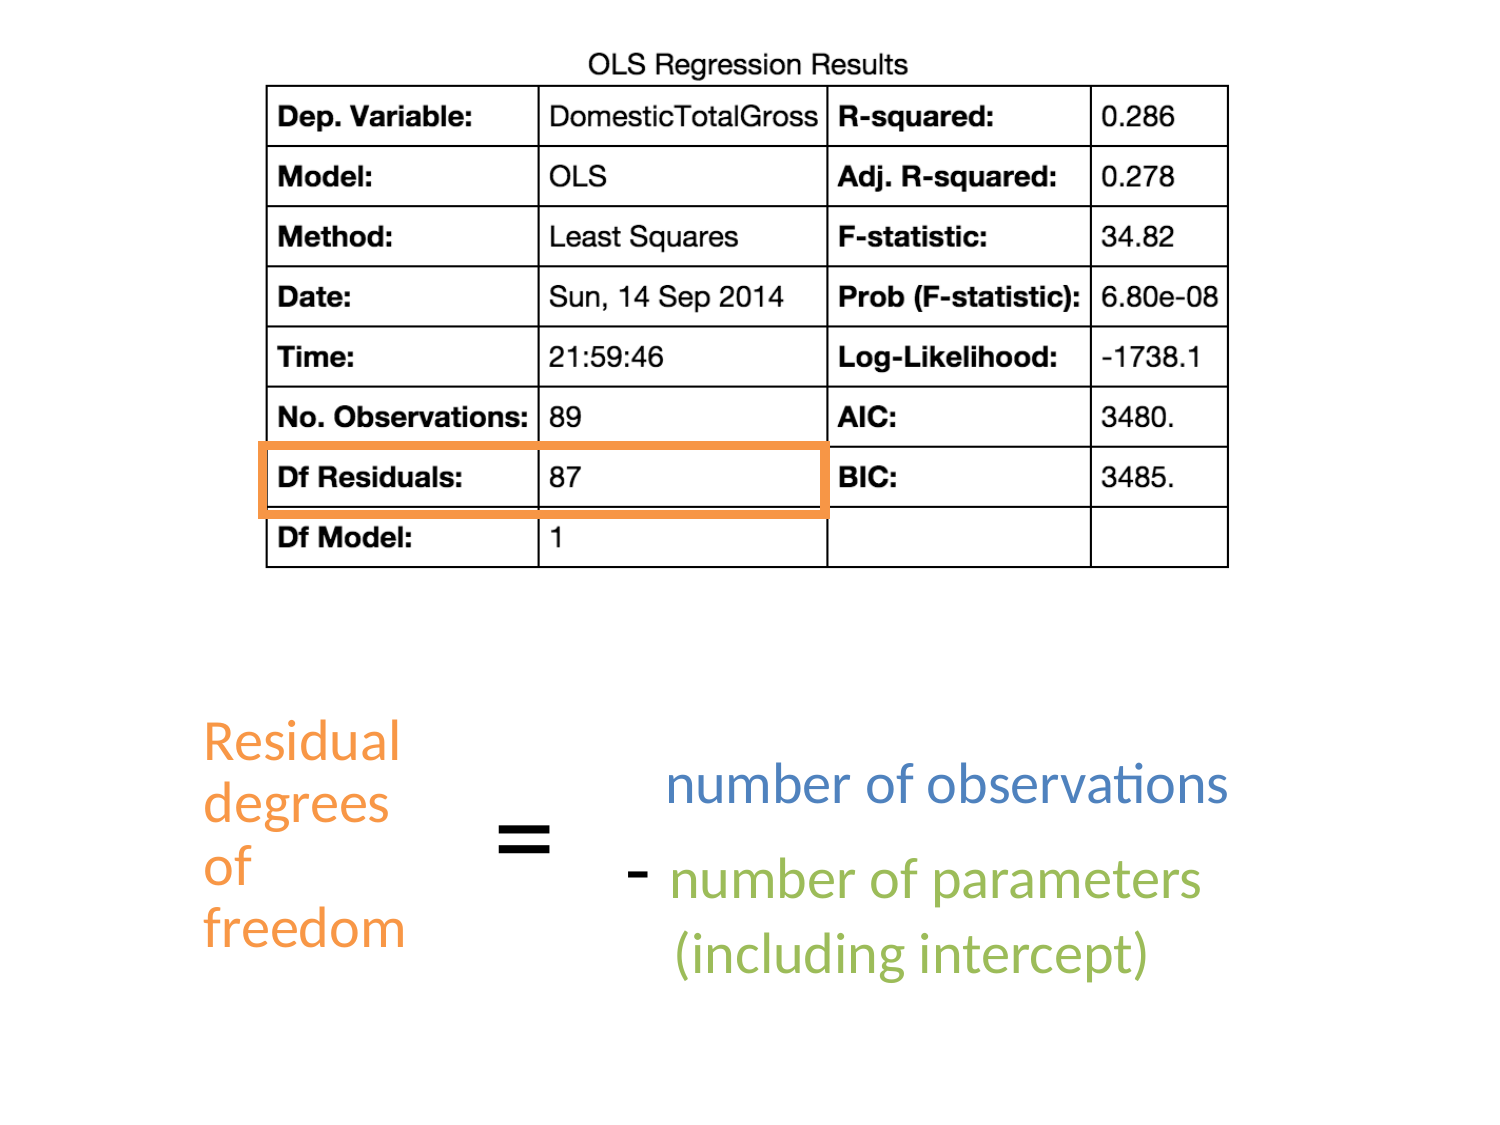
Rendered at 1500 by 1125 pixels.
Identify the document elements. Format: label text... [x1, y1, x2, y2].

text_box Residual degrees of freedom [188, 702, 433, 967]
text_box number of observations - number of parameters -- (including intercept) [610, 737, 1361, 993]
picture [253, 33, 1247, 589]
text_box = [479, 747, 572, 913]
